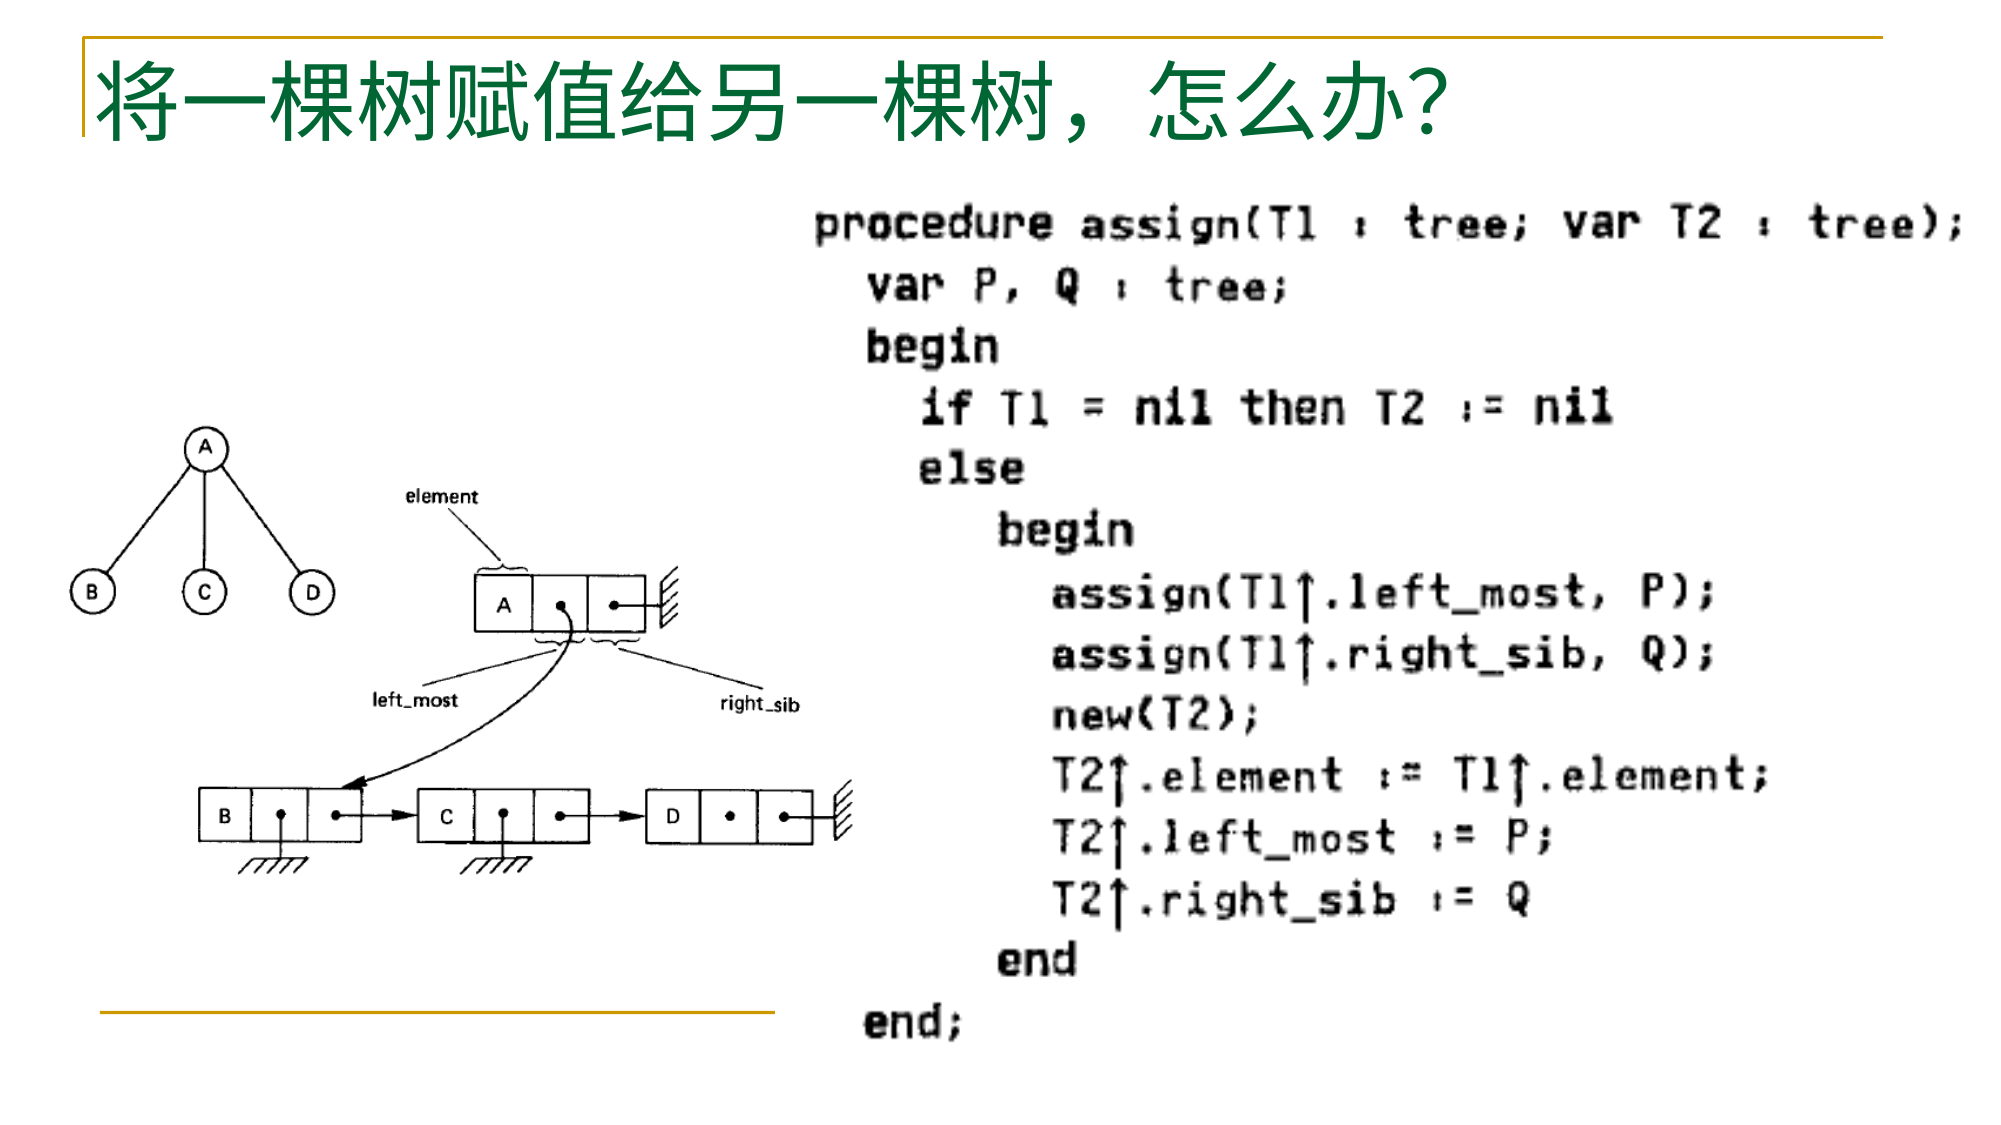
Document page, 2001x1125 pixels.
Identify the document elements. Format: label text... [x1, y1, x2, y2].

picture [54, 420, 860, 882]
title 将一棵树赋值给另一棵树，怎么办？ [78, 39, 1879, 227]
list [775, 168, 1998, 1063]
